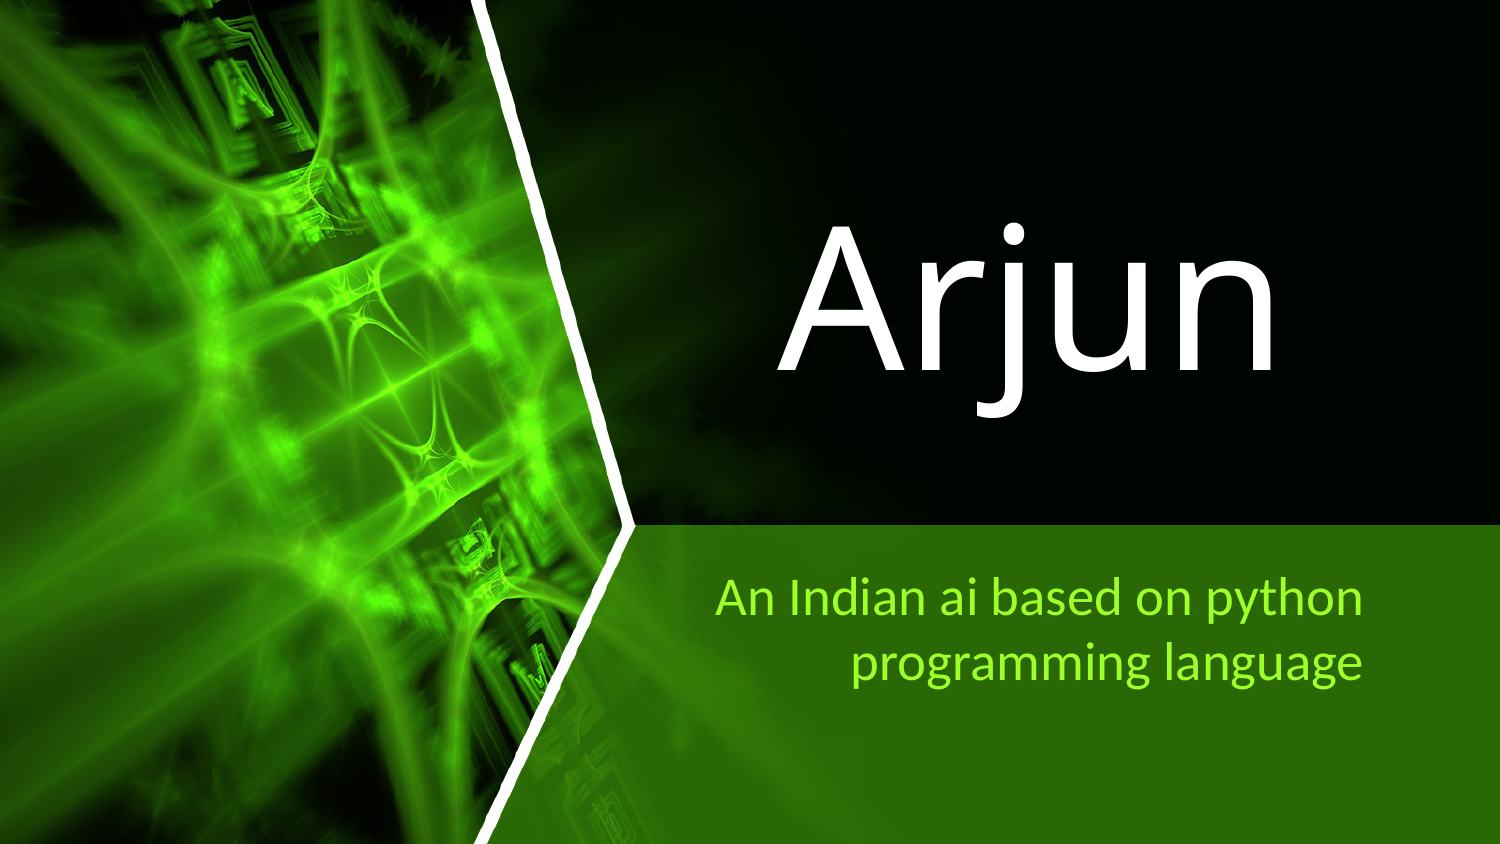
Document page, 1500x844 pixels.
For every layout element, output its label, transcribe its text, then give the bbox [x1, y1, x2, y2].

picture [0, 0, 1500, 844]
subtitle An Indian ai based on python programming language [620, 552, 1379, 700]
title Arjun [0, 137, 1302, 445]
